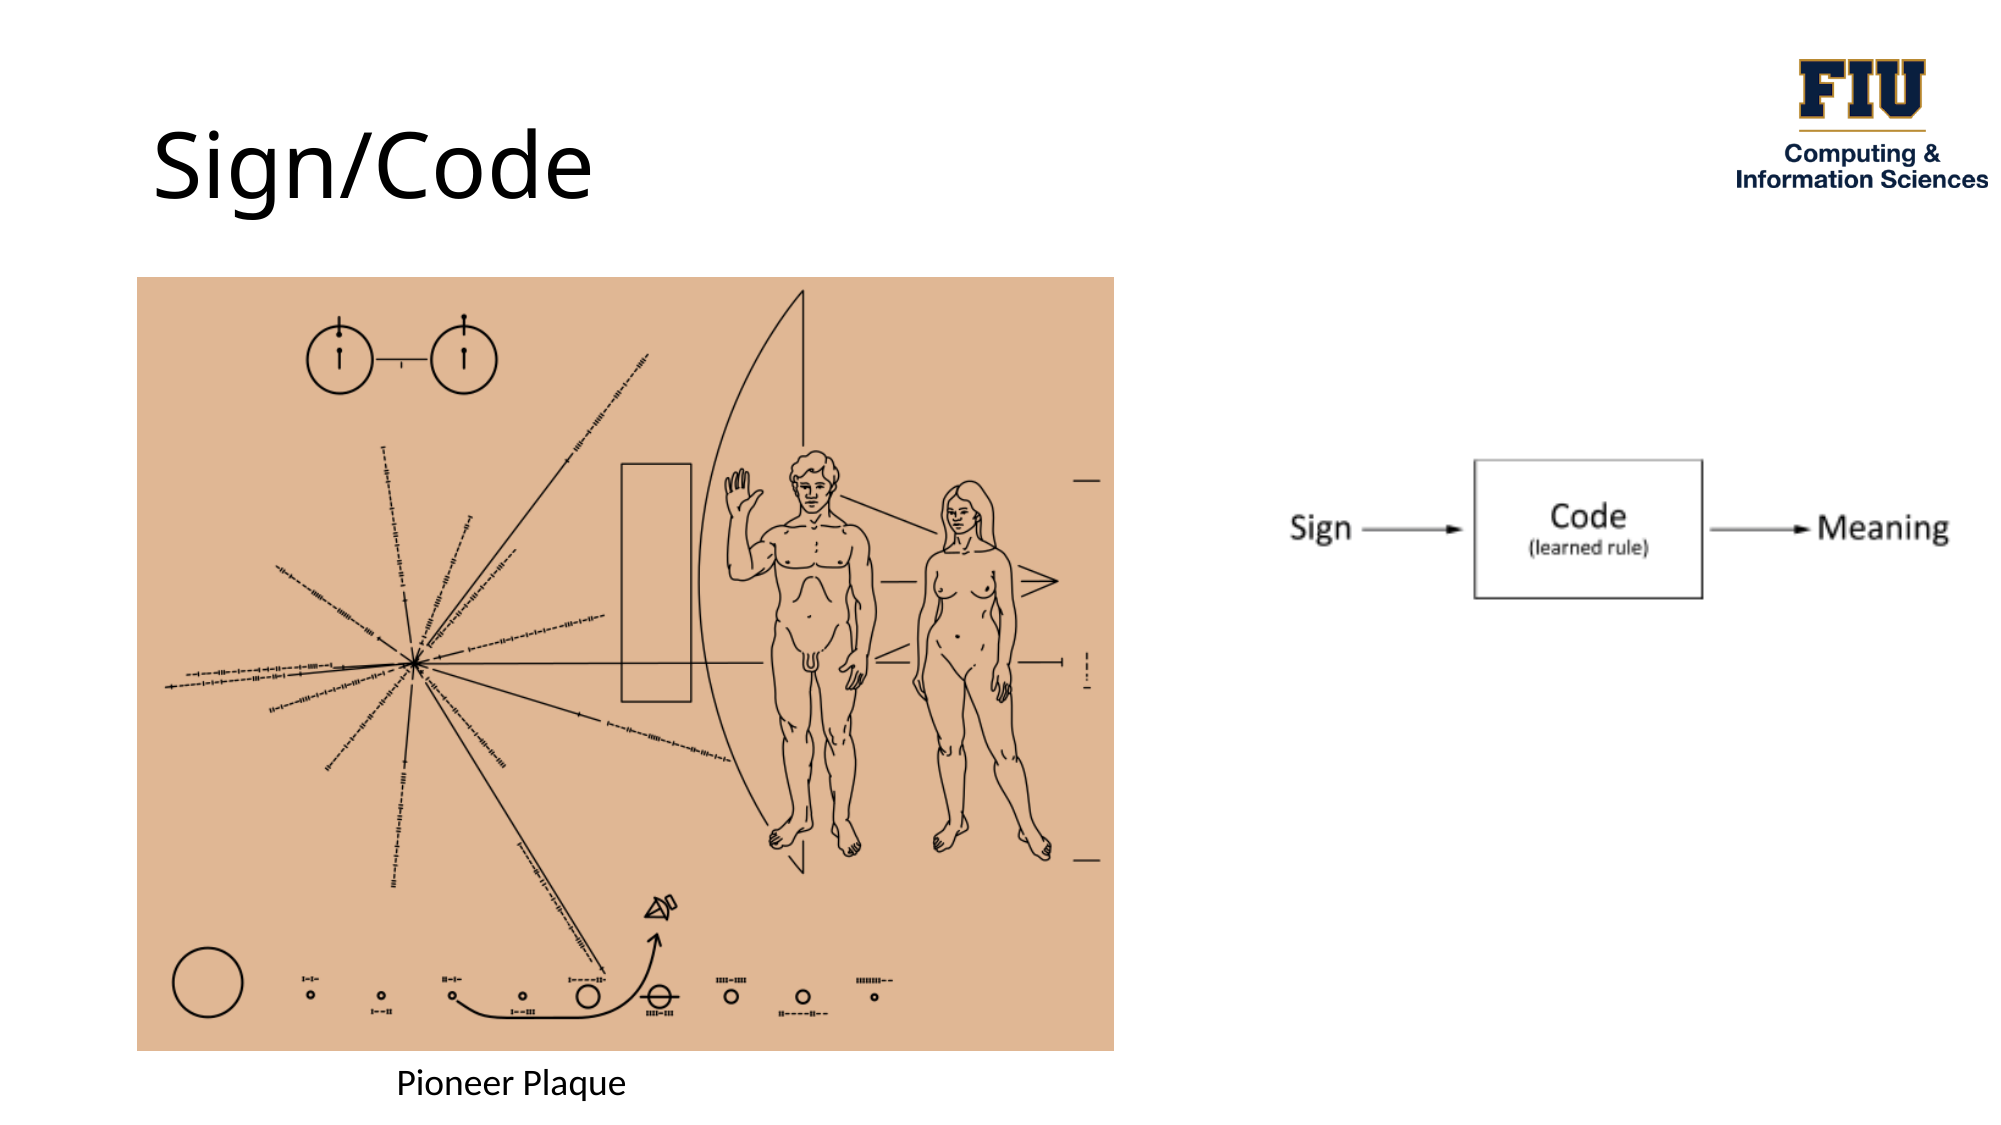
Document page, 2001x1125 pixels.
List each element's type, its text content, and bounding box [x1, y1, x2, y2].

picture [1198, 449, 1999, 617]
picture [1863, 59, 1988, 188]
text_box Pioneer Plaque [381, 1051, 642, 1111]
title Sign/Code [137, 59, 1863, 278]
picture [137, 277, 1114, 1051]
